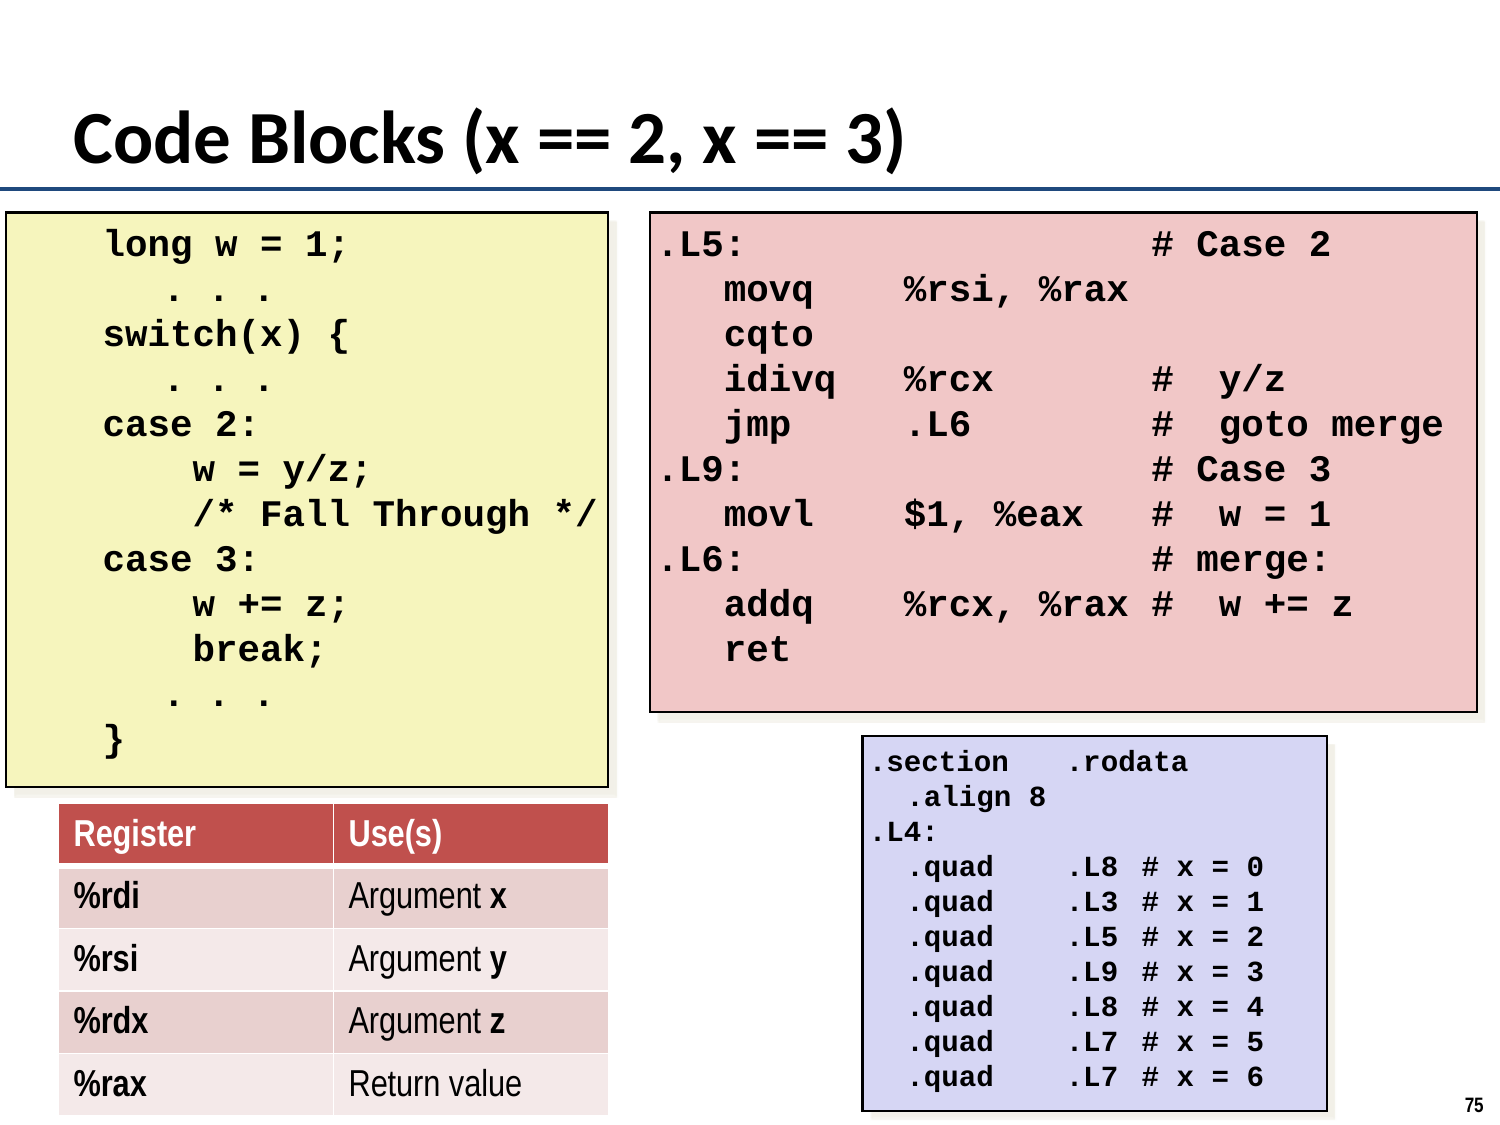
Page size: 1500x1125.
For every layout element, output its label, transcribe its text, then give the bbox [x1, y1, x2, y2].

text_box .L5: # Case 2 movq %rsi, %rax cqto idivq %rcx # y/z jmp .L6 # goto merge .L9: # Case 3 movl $1, %eax # w = 1 .L6: # merge: addq %rcx, %rax # w += z ret [650, 212, 1478, 713]
text_box long w = 1; . . . switch(x) { . . . case 2: w = y/z; /* Fall Through */ case 3: w += z; break; . . . } [6, 212, 609, 788]
table_cell Return value [334, 1054, 608, 1115]
table_cell %rdi [59, 869, 333, 928]
title Code Blocks (x == 2, x == 3) [58, 71, 1305, 197]
table_cell %rsi [59, 929, 333, 990]
table_header Use(s) [334, 804, 608, 863]
table_cell Argument x [334, 869, 608, 928]
text_box .section .rodata .align 8 .L4: .quad .L8 # x = 0 .quad .L3 # x = 1 .quad .L5 # x = 2 .quad .L9 # x = 3 .quad .L8 # x = 4 .quad .L7 # x = 5 .quad .L7 # x = 6 [862, 736, 1328, 1112]
table_cell Argument y [334, 929, 608, 990]
table_header Register [59, 804, 333, 863]
table_cell %rax [59, 1054, 333, 1115]
table_cell Argument z [334, 992, 608, 1053]
table_cell %rdx [59, 992, 333, 1053]
